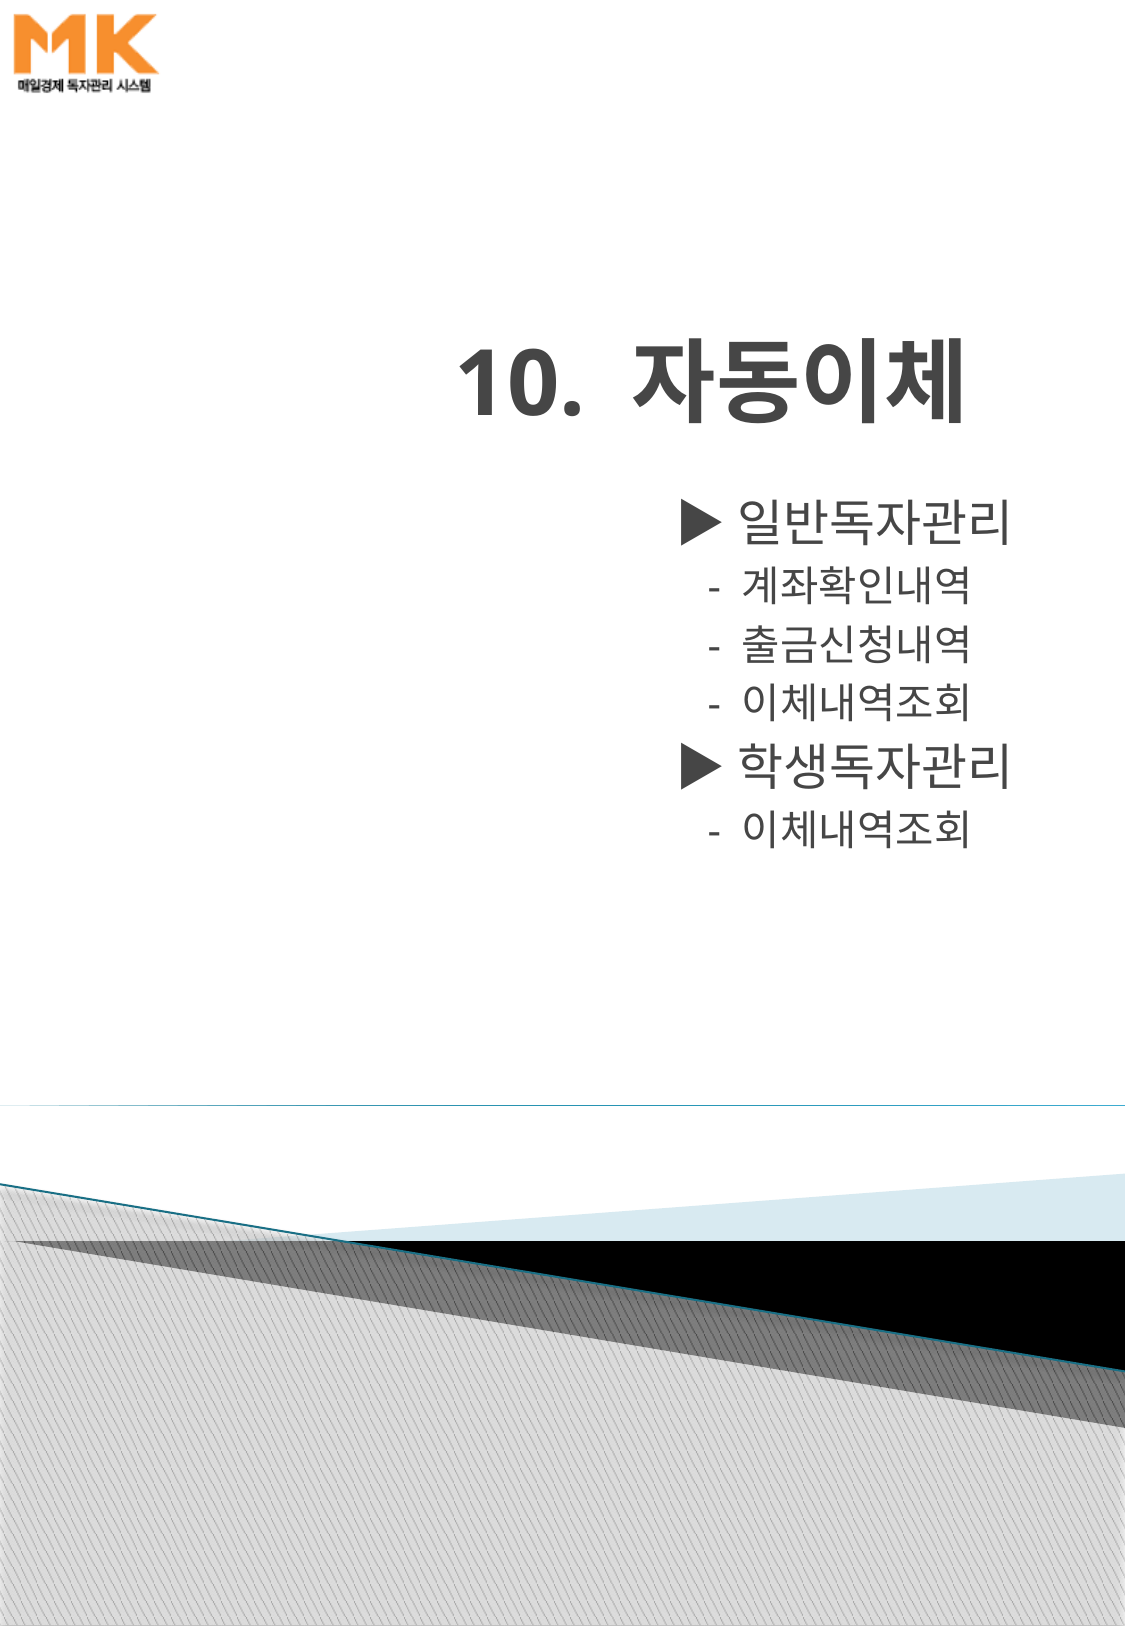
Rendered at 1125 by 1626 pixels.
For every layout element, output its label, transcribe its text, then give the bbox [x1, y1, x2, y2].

picture [0, 0, 176, 110]
picture [4, 1241, 1125, 1428]
subtitle ▶일반독자관리 - 계좌확인내역 - 출금신청내역 - 이체내역조회 ▶학생독자관리 - 이체내역조회 [667, 484, 1125, 1071]
title 10. 자동이체 [93, 249, 985, 442]
